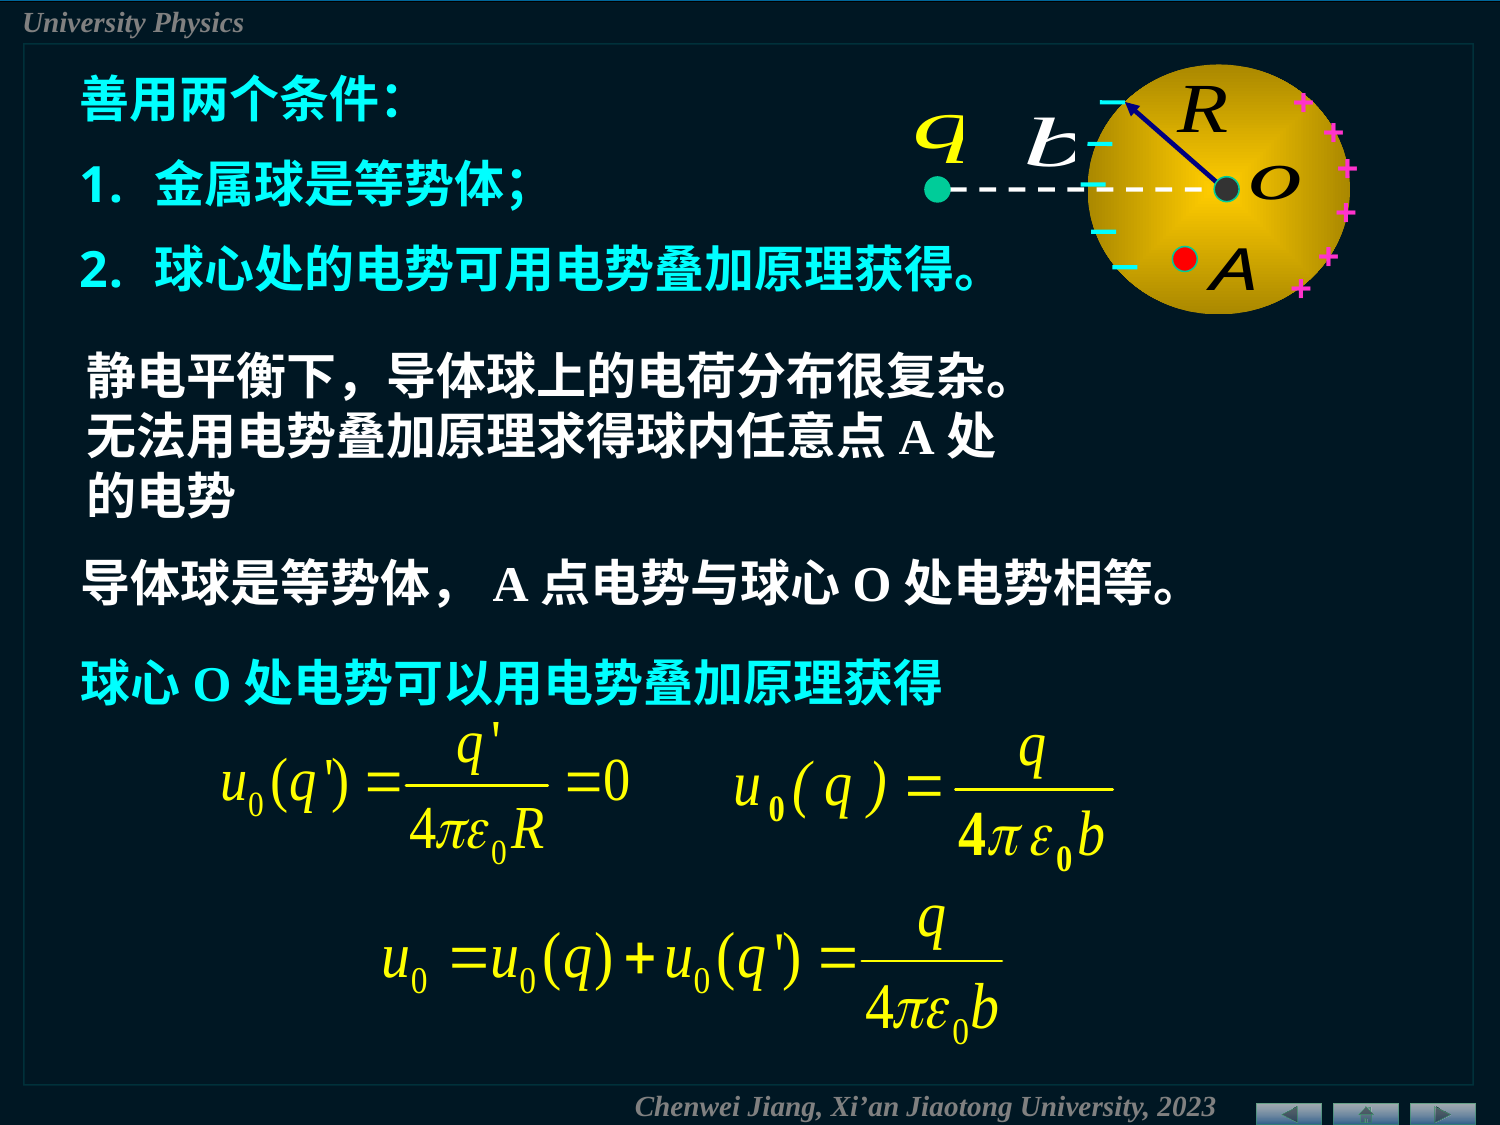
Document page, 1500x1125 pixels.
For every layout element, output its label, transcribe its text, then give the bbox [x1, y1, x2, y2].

text_box 导体球是等势体，A点电势与球心O处电势相等。 [66, 543, 1412, 619]
text_box 善用两个条件： 金属球是等势体； 球心处的电势可用电势叠加原理获得。 [64, 60, 1410, 305]
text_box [213, 703, 641, 878]
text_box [899, 64, 1375, 318]
text_box 静电平衡下，导体球上的电荷分布很复杂。无法用电势叠加原理求得球内任意点A处的电势 [71, 336, 1034, 532]
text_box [374, 873, 1013, 1059]
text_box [725, 703, 1124, 883]
text_box 球心O处电势可以用电势叠加原理获得 [66, 644, 1412, 719]
